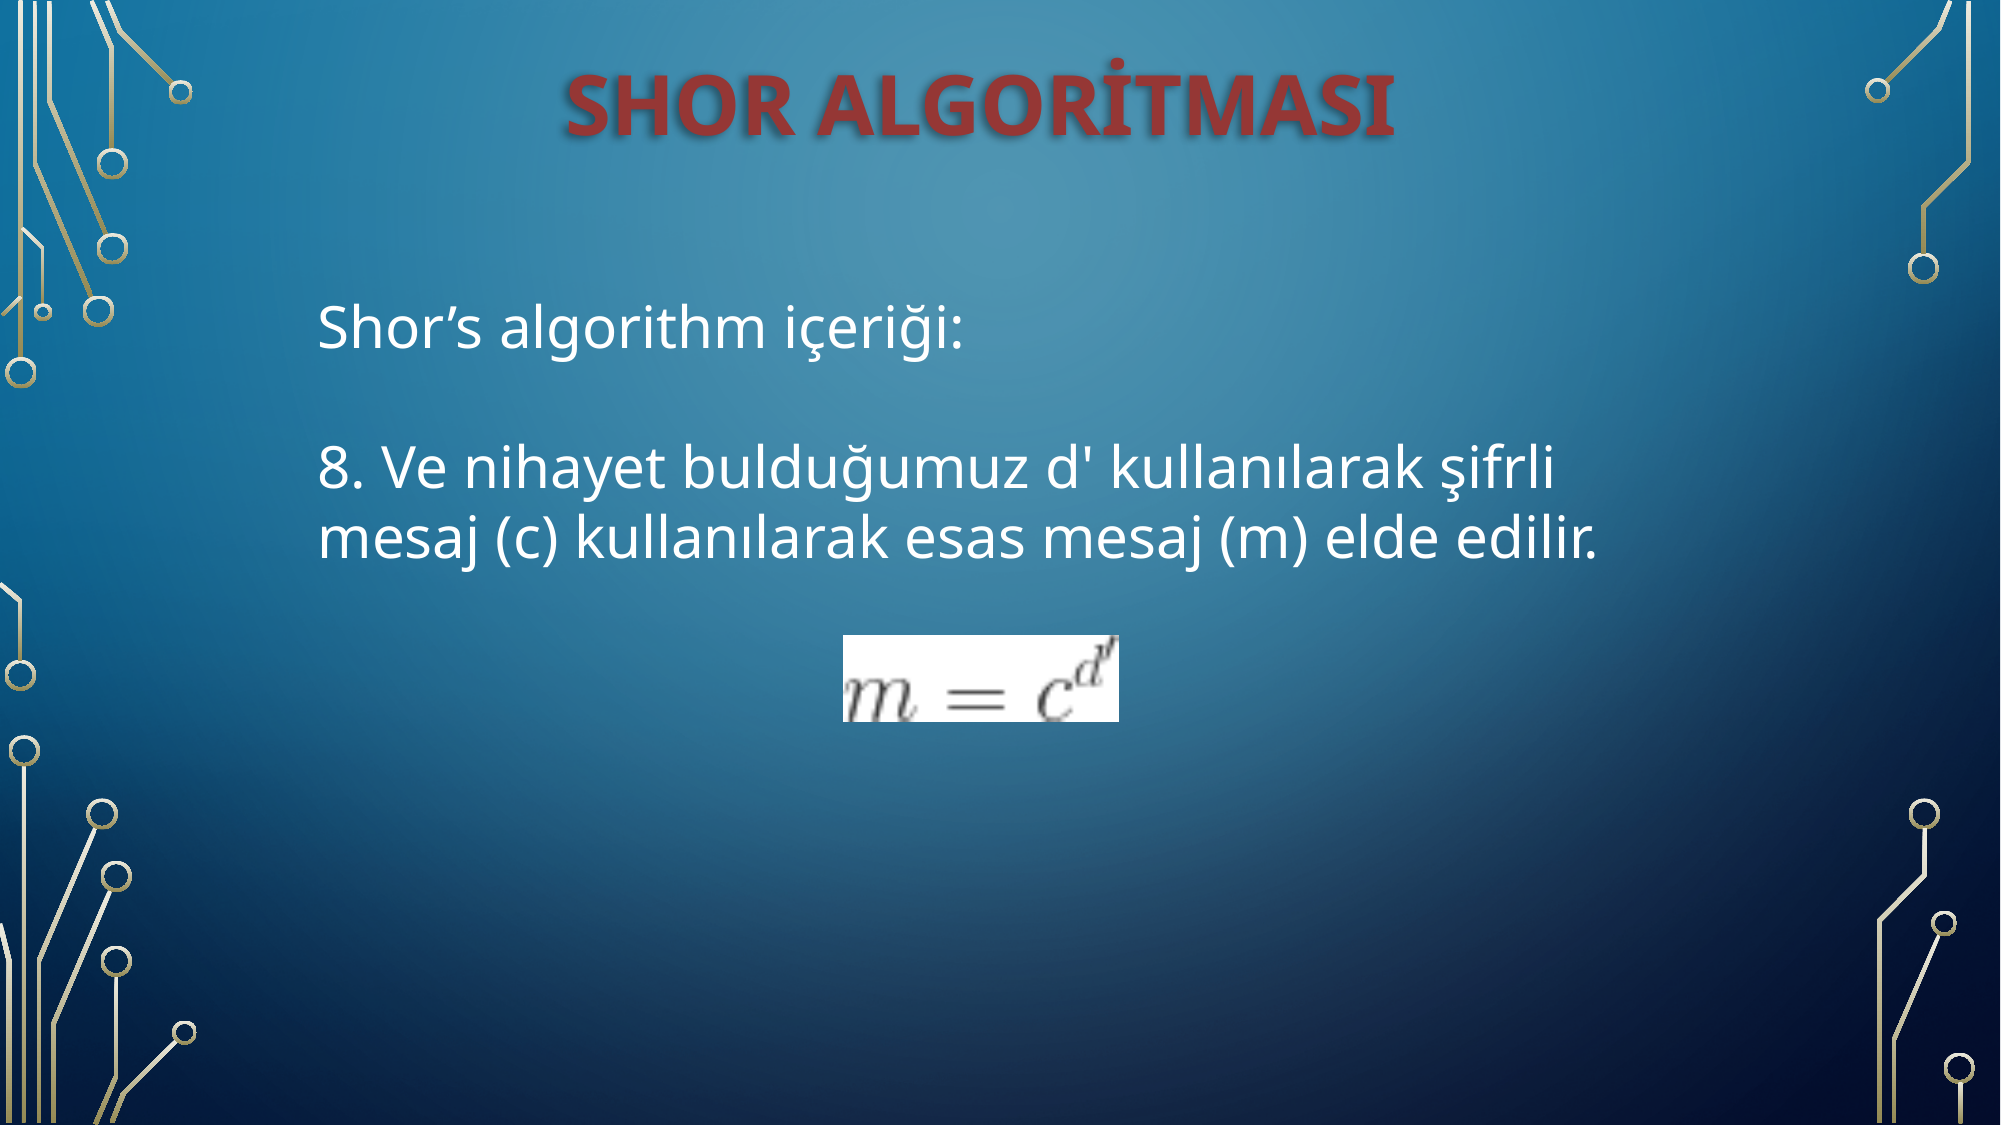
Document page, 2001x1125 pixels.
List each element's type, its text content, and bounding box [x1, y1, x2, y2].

text_box [1660, 351, 1668, 412]
text_box Shor’s algorithm içeriği: 8. Ve nihayet bulduğumuz d' kullanılarak şifrli mesaj (c) kullanılarak esas mesaj (m) elde edilir. [302, 282, 1660, 718]
picture [843, 635, 1120, 723]
text_box SHOR ALGORİTMASI [428, 44, 1534, 160]
